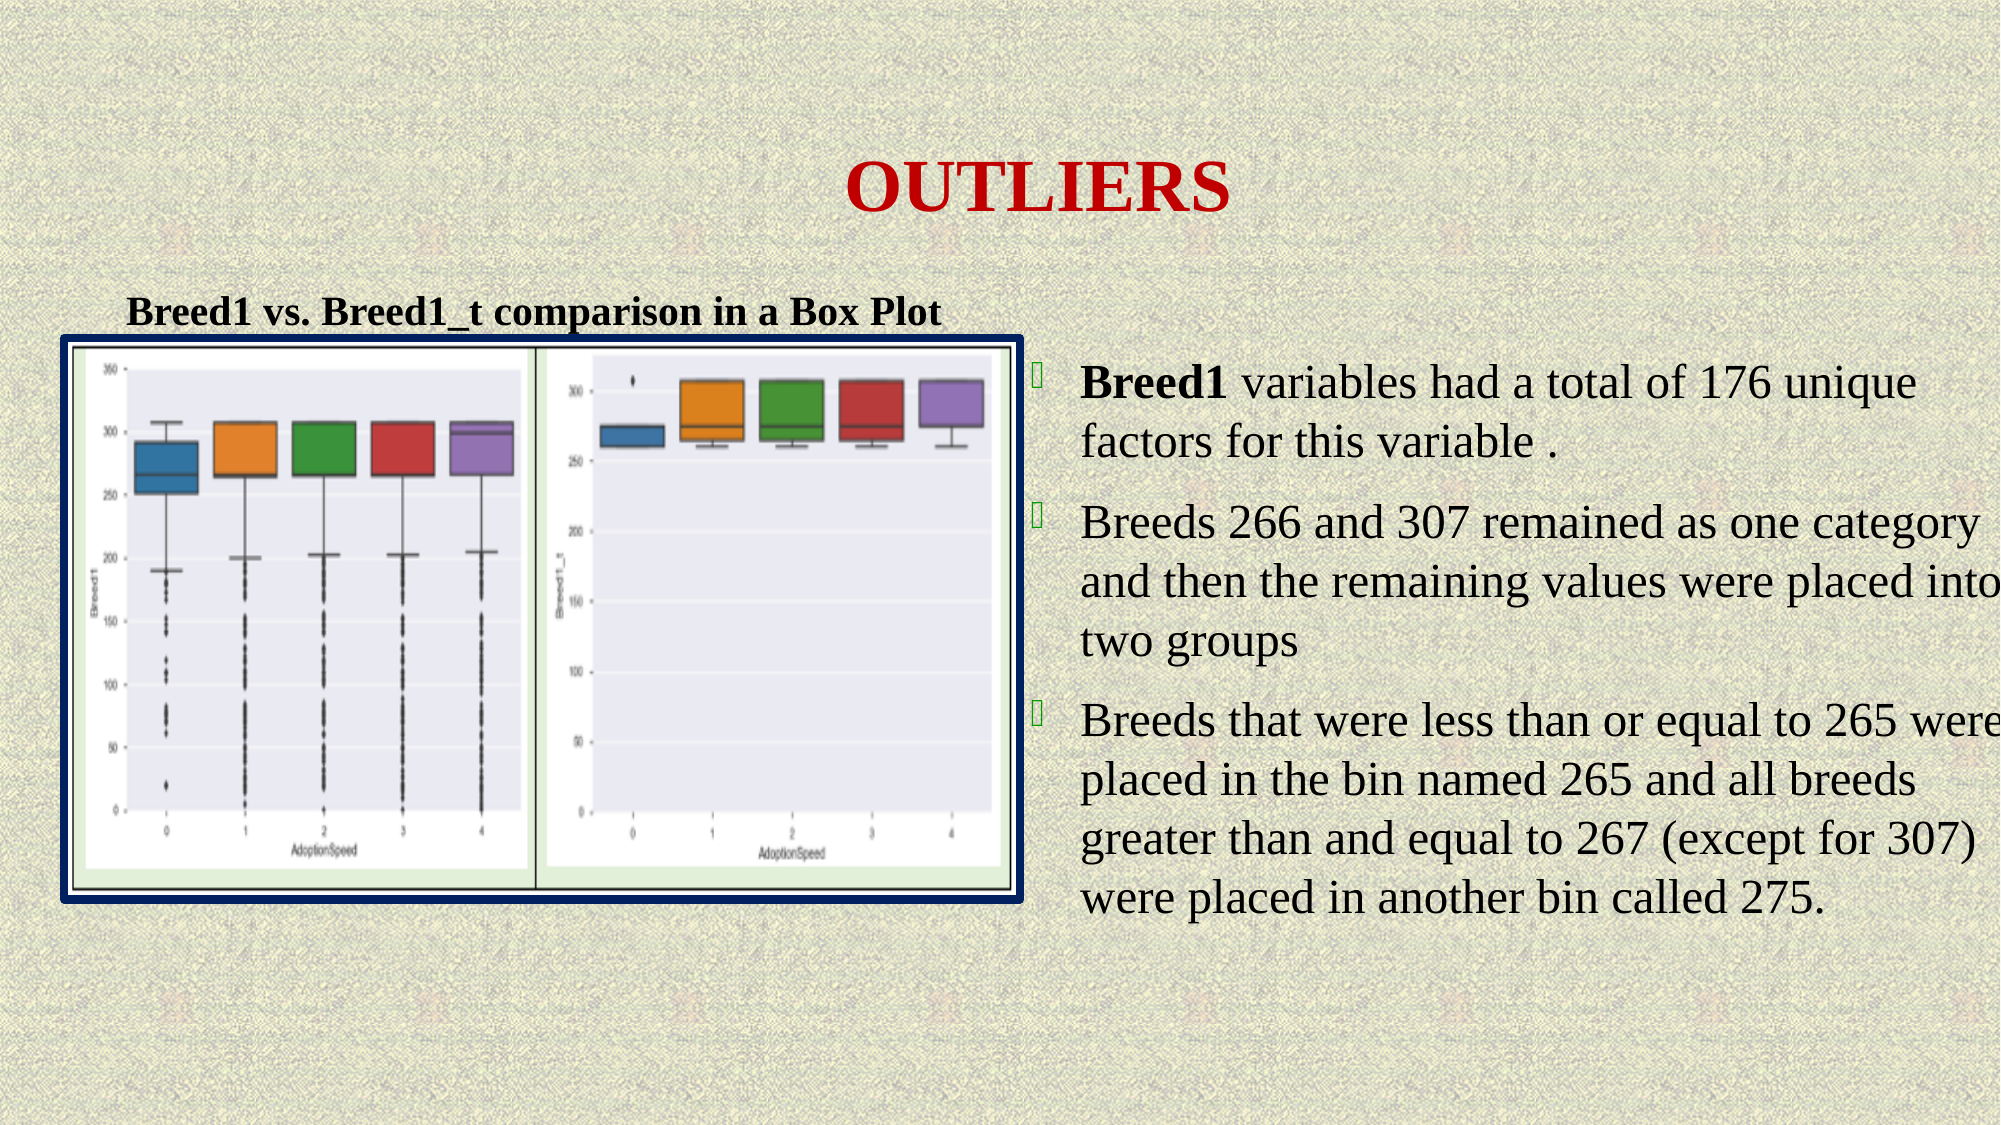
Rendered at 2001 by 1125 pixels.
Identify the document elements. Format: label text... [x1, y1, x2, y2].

text_box OUTLIERS [111, 128, 1966, 234]
text_box Breed1 variables had a total of 176 unique factors for this variable . Breeds 266 and 307 remained as one category and then the remaining values were placed into two groups Breeds that were less than or equal to 265 were placed in the bin named 265 and all breeds greater than and equal to 267 (except for 307) were placed in another bin called 275. [1015, 342, 2000, 948]
picture [0, 0, 2001, 1125]
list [68, 341, 1016, 896]
text_box Breed1 vs. Breed1_t comparison in a Box Plot [68, 276, 1000, 334]
